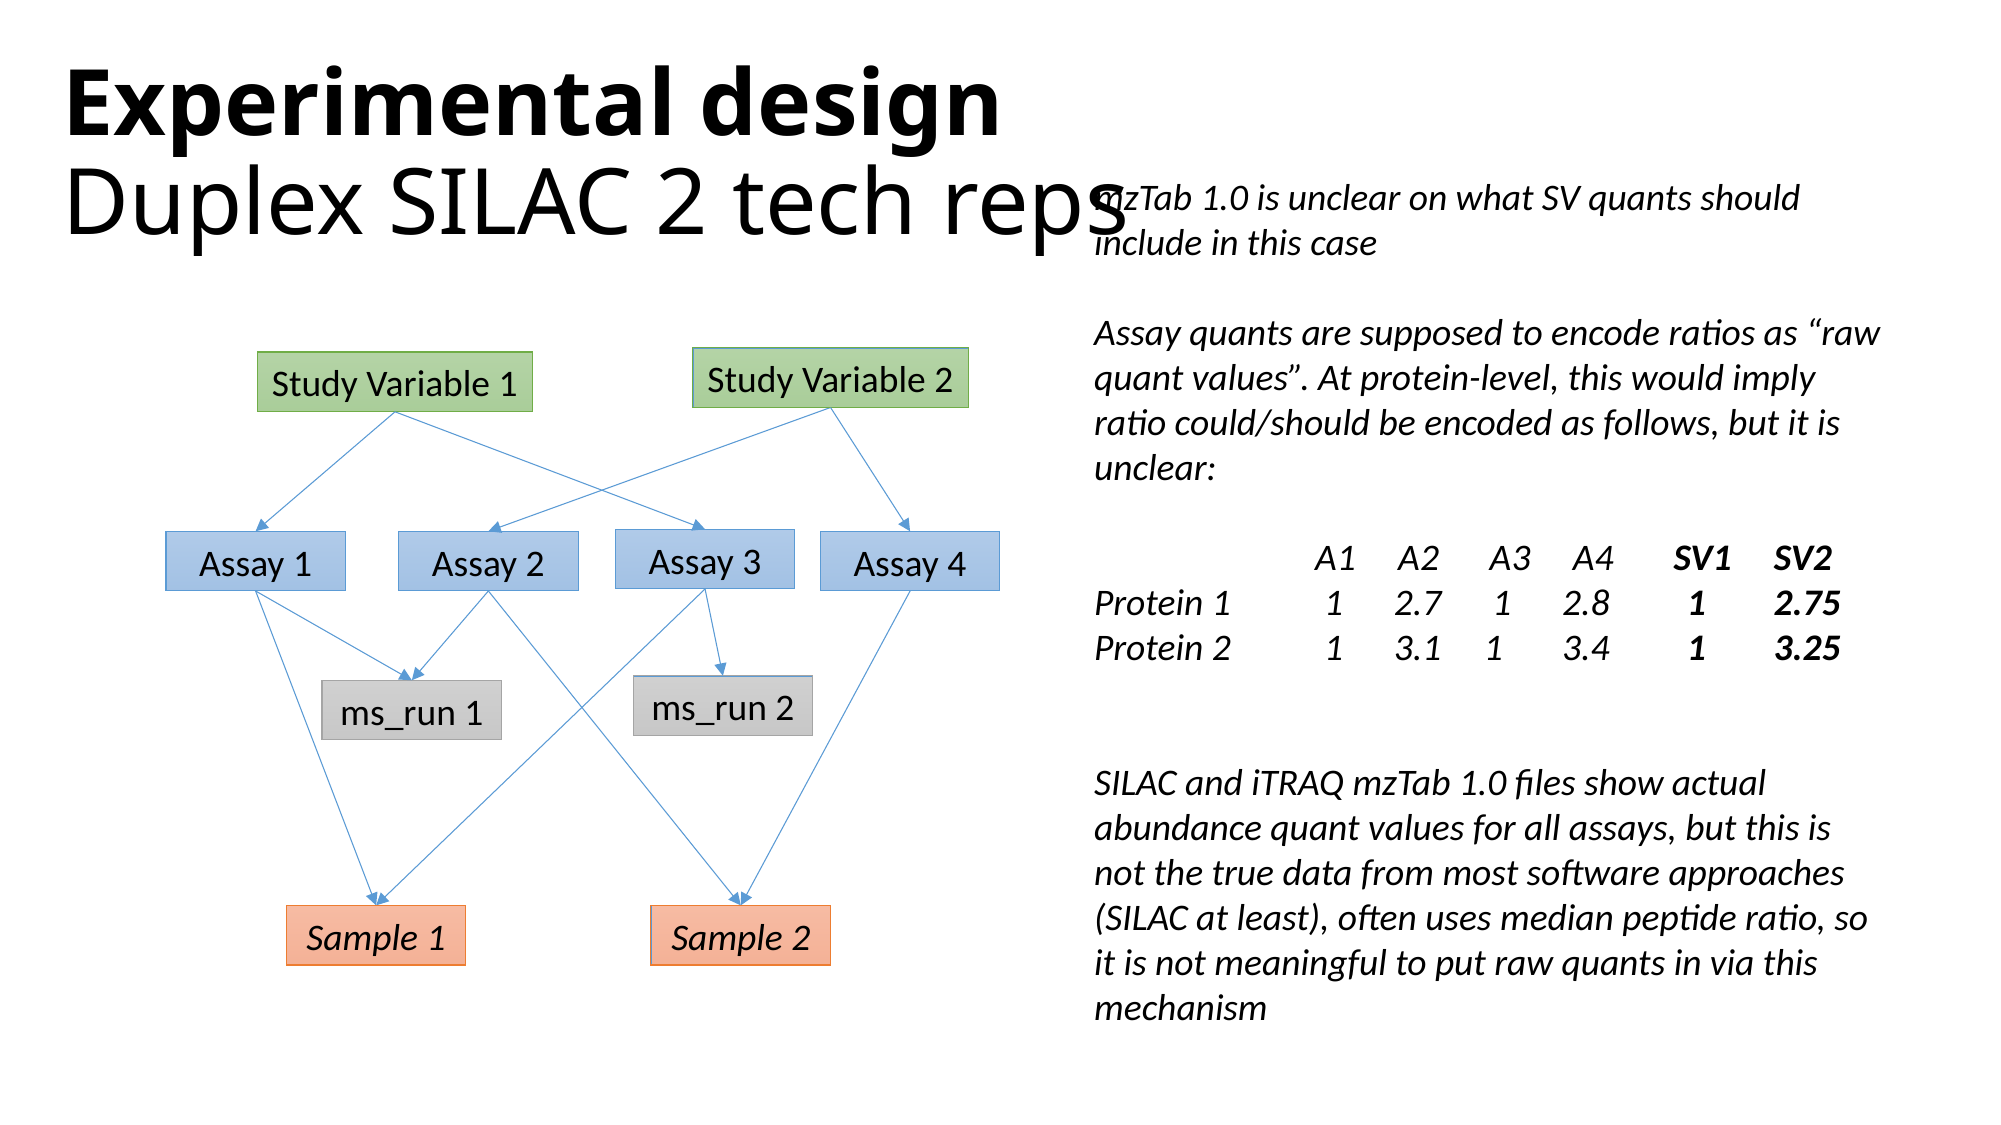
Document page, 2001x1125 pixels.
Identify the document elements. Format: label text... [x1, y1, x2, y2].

text_box Study Variable 2 [692, 347, 969, 408]
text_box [411, 591, 489, 681]
text_box Assay 2 [398, 531, 579, 589]
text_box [255, 681, 377, 906]
text_box Assay 4 [820, 531, 1000, 591]
text_box mzTab 1.0 is unclear on what SV quants should include in this case Assay quants are supposed to encode ratios as “raw quant values”. At protein-level, this would imply ratio could/should be encoded as follows, but it is unclear: A1 A2 A3 A4 SV1 SV2 Protein 1 1 2.7 1 2.8 1 2.75 Protein 2 1 3.1 1 3.4 1 3.25 SILAC and iTRAQ mzTab 1.0 files show actual abundance quant values for all assays, but this is not the true data from most software approaches (SILAC at least), often uses median peptide ratio, so it is not meaningful to put raw quants in via this mechanism [1079, 165, 1905, 1080]
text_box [740, 591, 911, 906]
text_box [255, 591, 411, 681]
text_box Assay 1 [165, 531, 346, 591]
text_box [705, 589, 723, 676]
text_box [255, 412, 396, 532]
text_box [706, 591, 740, 906]
text_box Assay 3 [615, 532, 795, 589]
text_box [376, 589, 706, 906]
text_box Study Variable 1 [257, 351, 533, 412]
text_box Sample 1 [286, 906, 466, 966]
text_box Experimental design Duplex SILAC 2 tech reps [47, 46, 1773, 264]
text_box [395, 412, 705, 530]
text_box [488, 408, 830, 532]
text_box Sample 2 [650, 906, 831, 966]
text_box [830, 408, 911, 532]
